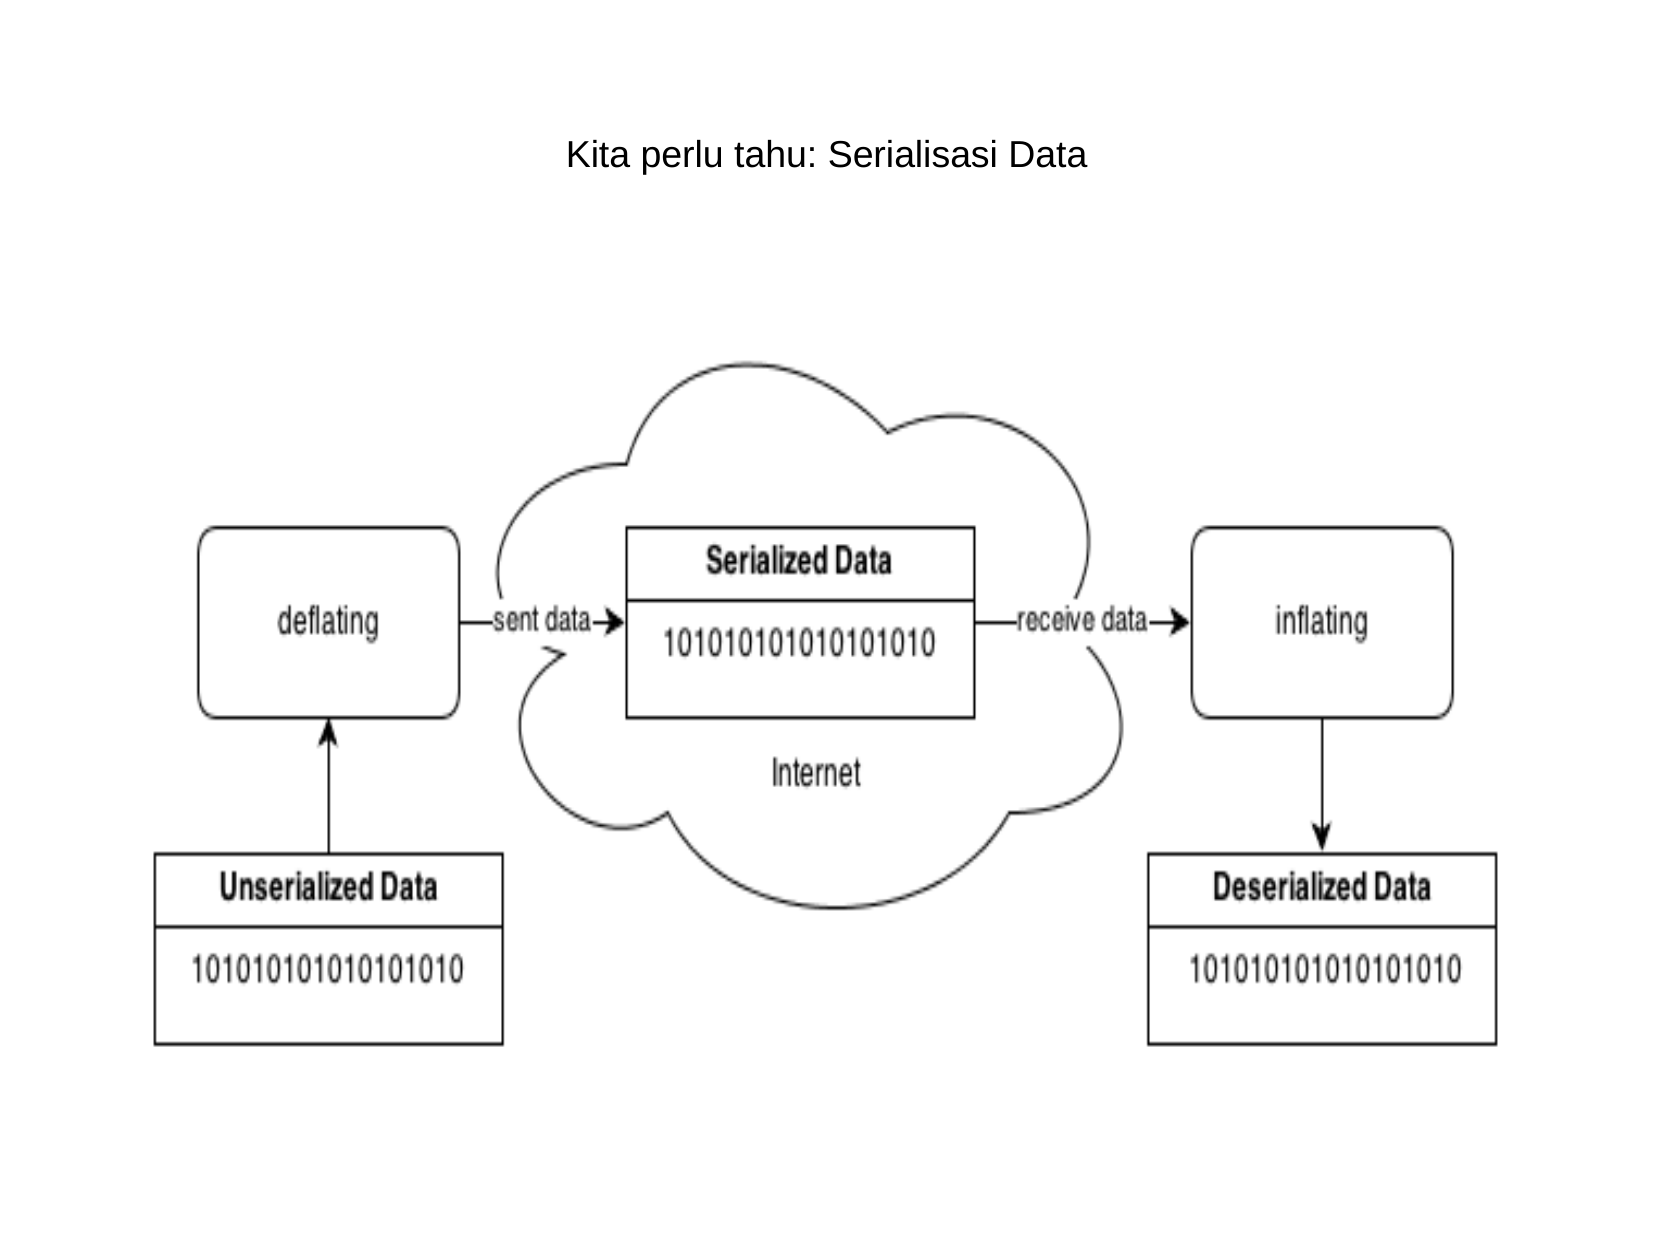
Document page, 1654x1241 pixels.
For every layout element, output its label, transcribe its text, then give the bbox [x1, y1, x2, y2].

text_box Kita perlu tahu: Serialisasi Data [82, 49, 1571, 257]
picture [149, 299, 1501, 1051]
